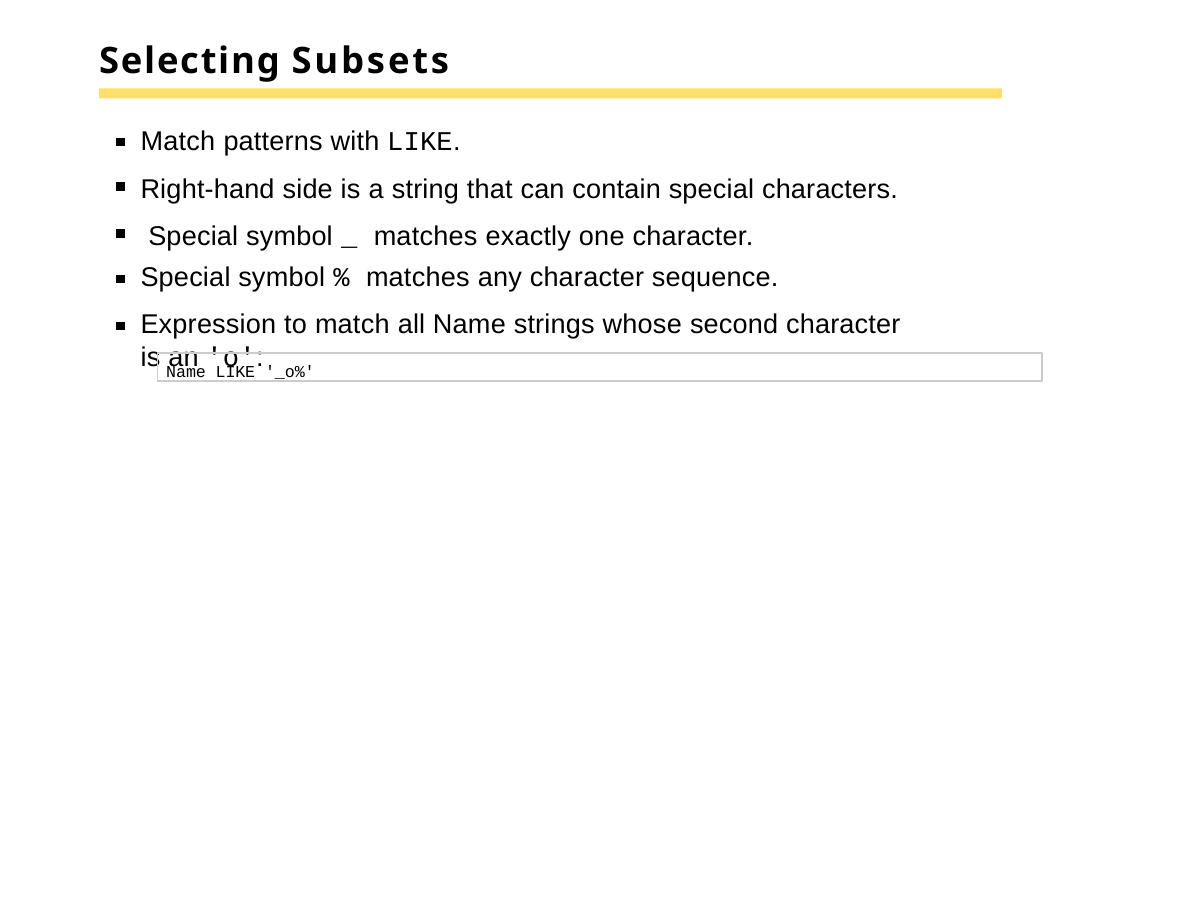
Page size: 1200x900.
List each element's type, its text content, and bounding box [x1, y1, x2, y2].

text_box Match patterns with LIKE. Right-hand side is a string that can contain special characters. Special symbol _ matches exactly one character. Special symbol % matches any character sequence. Expression to match all Name strings whose second character is an 'o': [138, 122, 1039, 372]
title Selecting Subsets [97, 36, 1103, 188]
text_box Name LIKE '_o%' [157, 353, 1042, 381]
